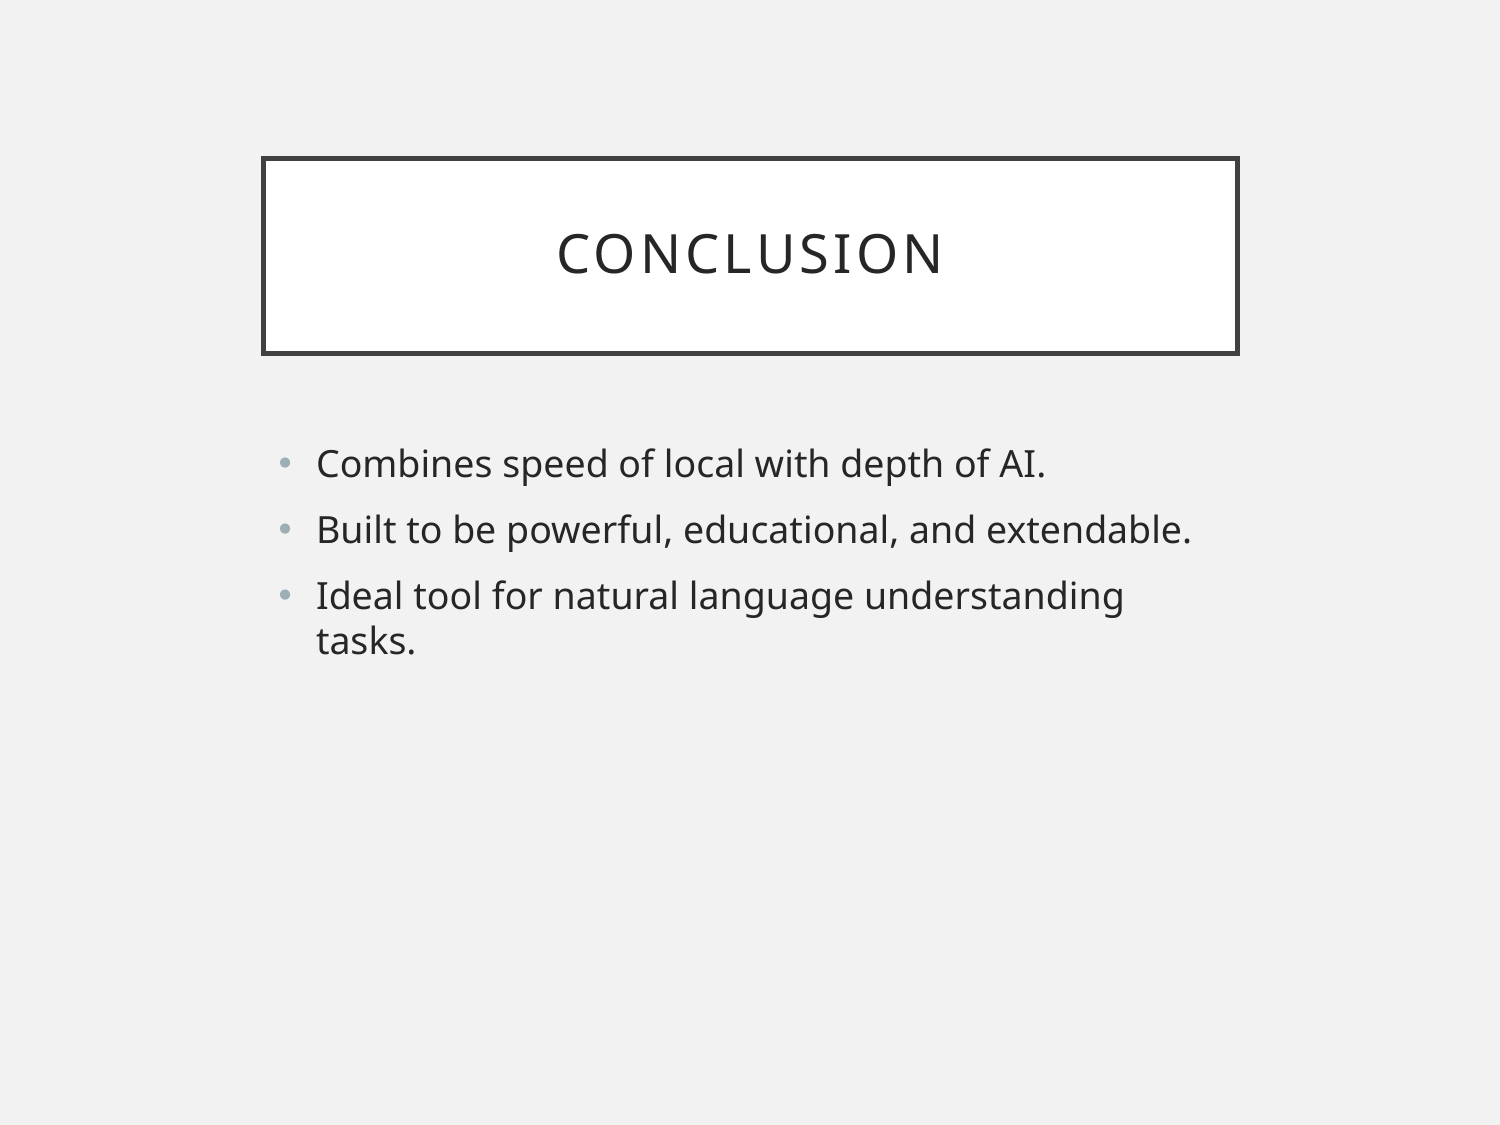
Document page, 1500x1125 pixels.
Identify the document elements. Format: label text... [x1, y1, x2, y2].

title Conclusion [261, 156, 1240, 356]
list Combines speed of local with depth of AI. Built to be powerful, educational, and extendable. Ideal tool for natural language understanding tasks. [263, 432, 1238, 942]
